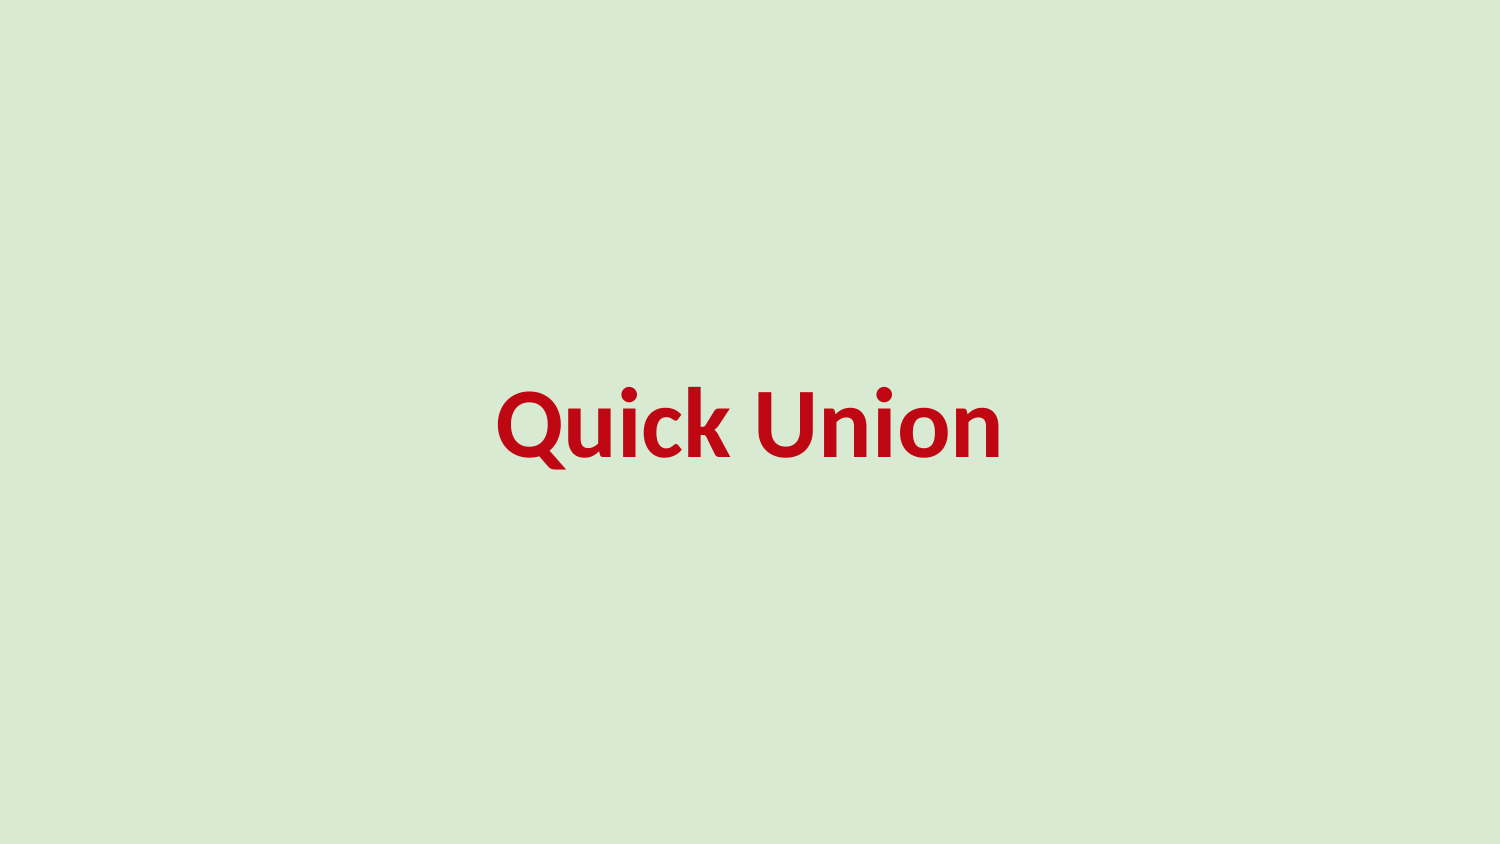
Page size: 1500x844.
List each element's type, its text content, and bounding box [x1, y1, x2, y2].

title Quick Union [152, 351, 1348, 493]
